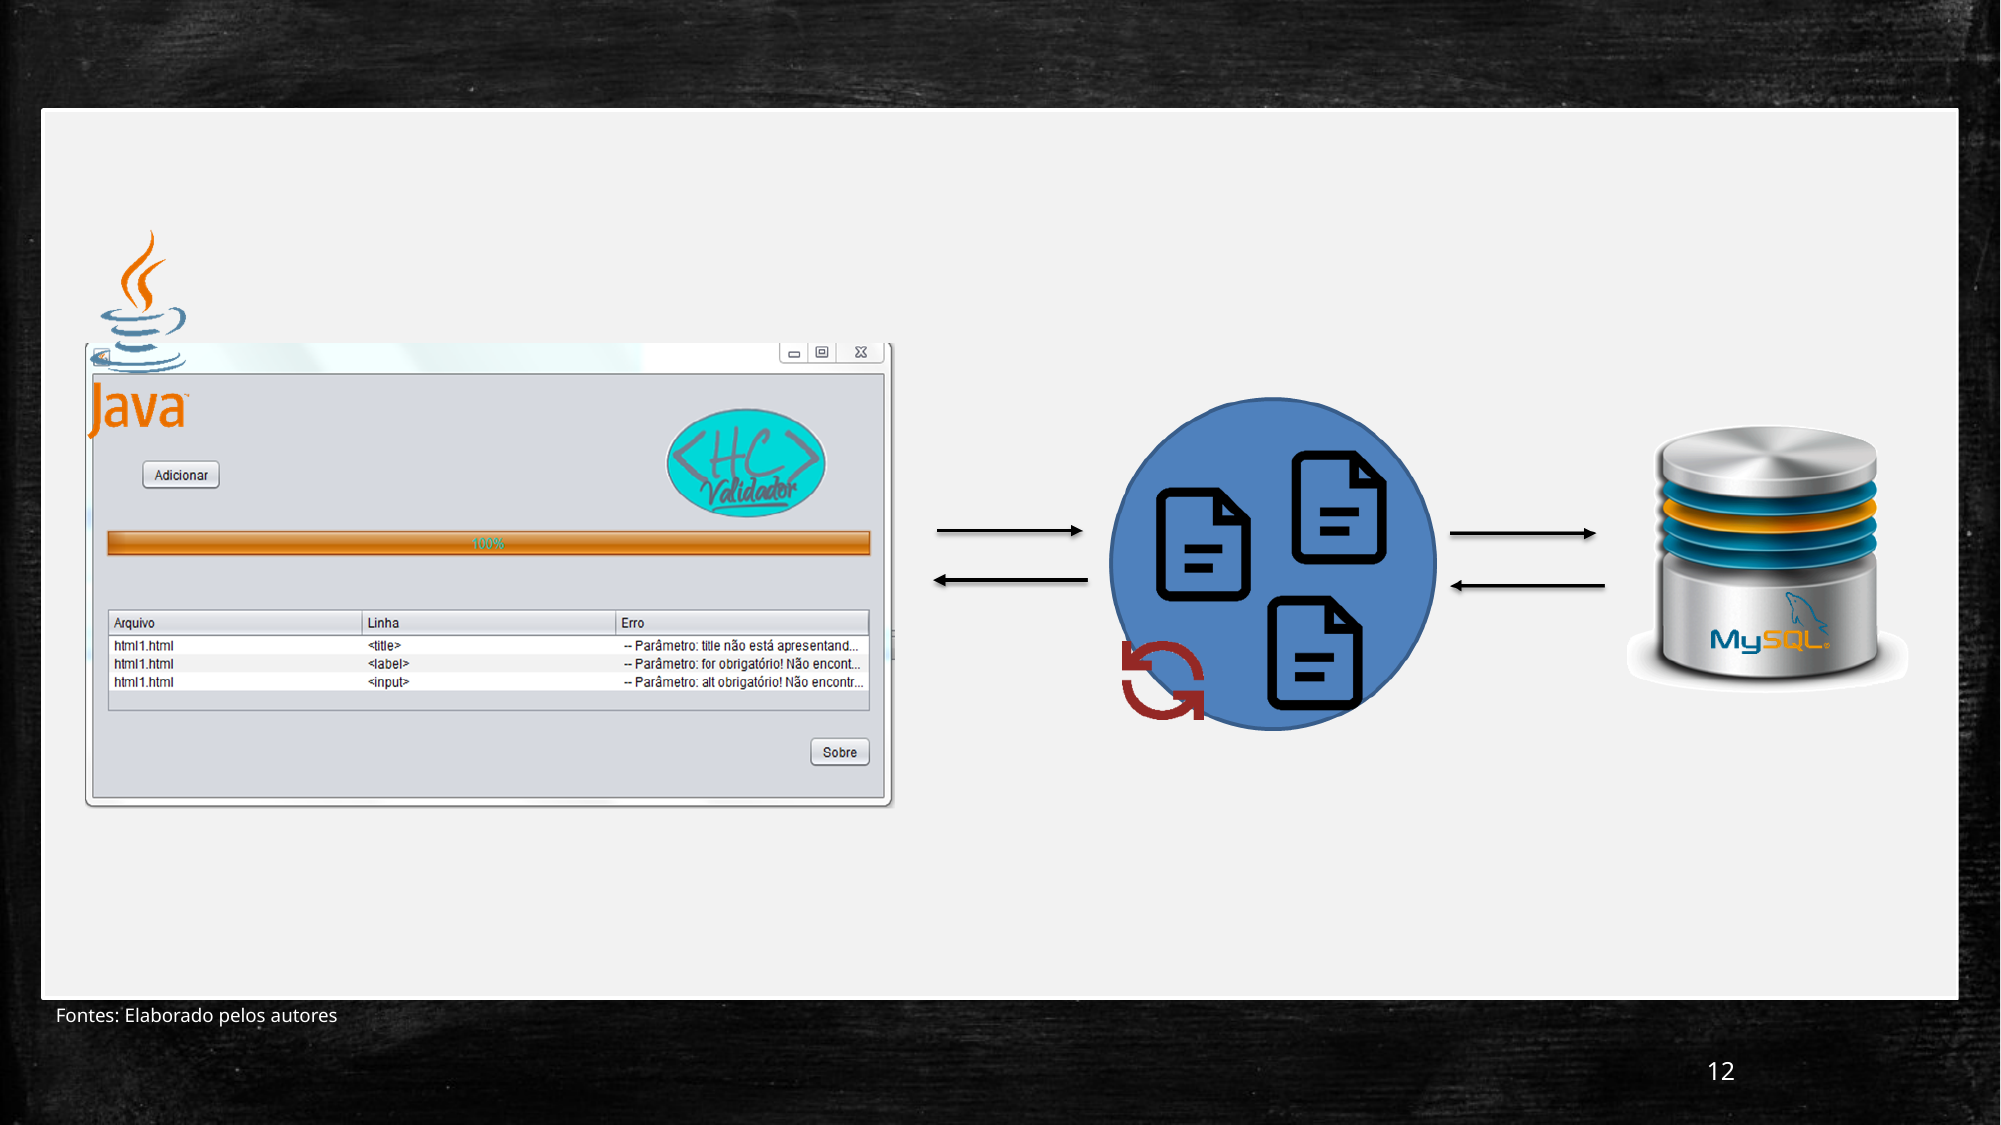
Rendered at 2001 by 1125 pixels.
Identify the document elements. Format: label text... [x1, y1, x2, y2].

picture [41, 108, 1959, 1017]
text_box Fontes: Elaborado pelos autores [41, 1017, 888, 1034]
slide_number 12 [1562, 1050, 1751, 1096]
